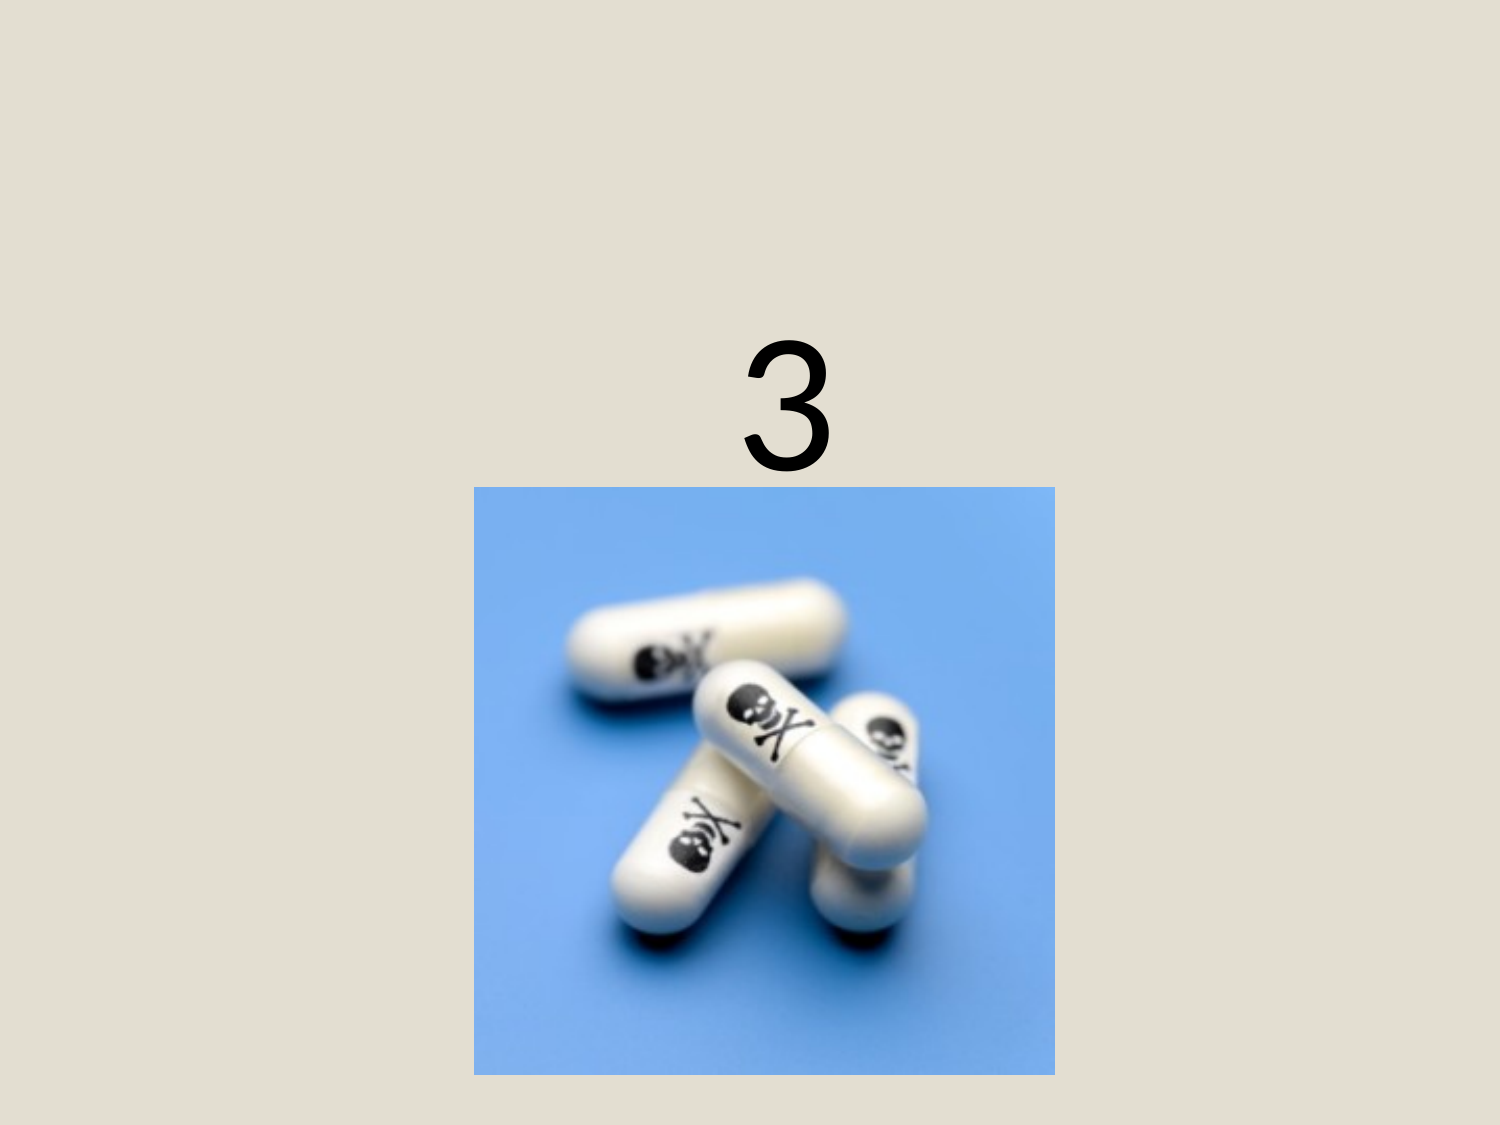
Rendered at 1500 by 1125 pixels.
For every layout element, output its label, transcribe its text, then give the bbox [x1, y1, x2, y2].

list 3 [75, 262, 1425, 1005]
picture [474, 487, 1055, 1076]
